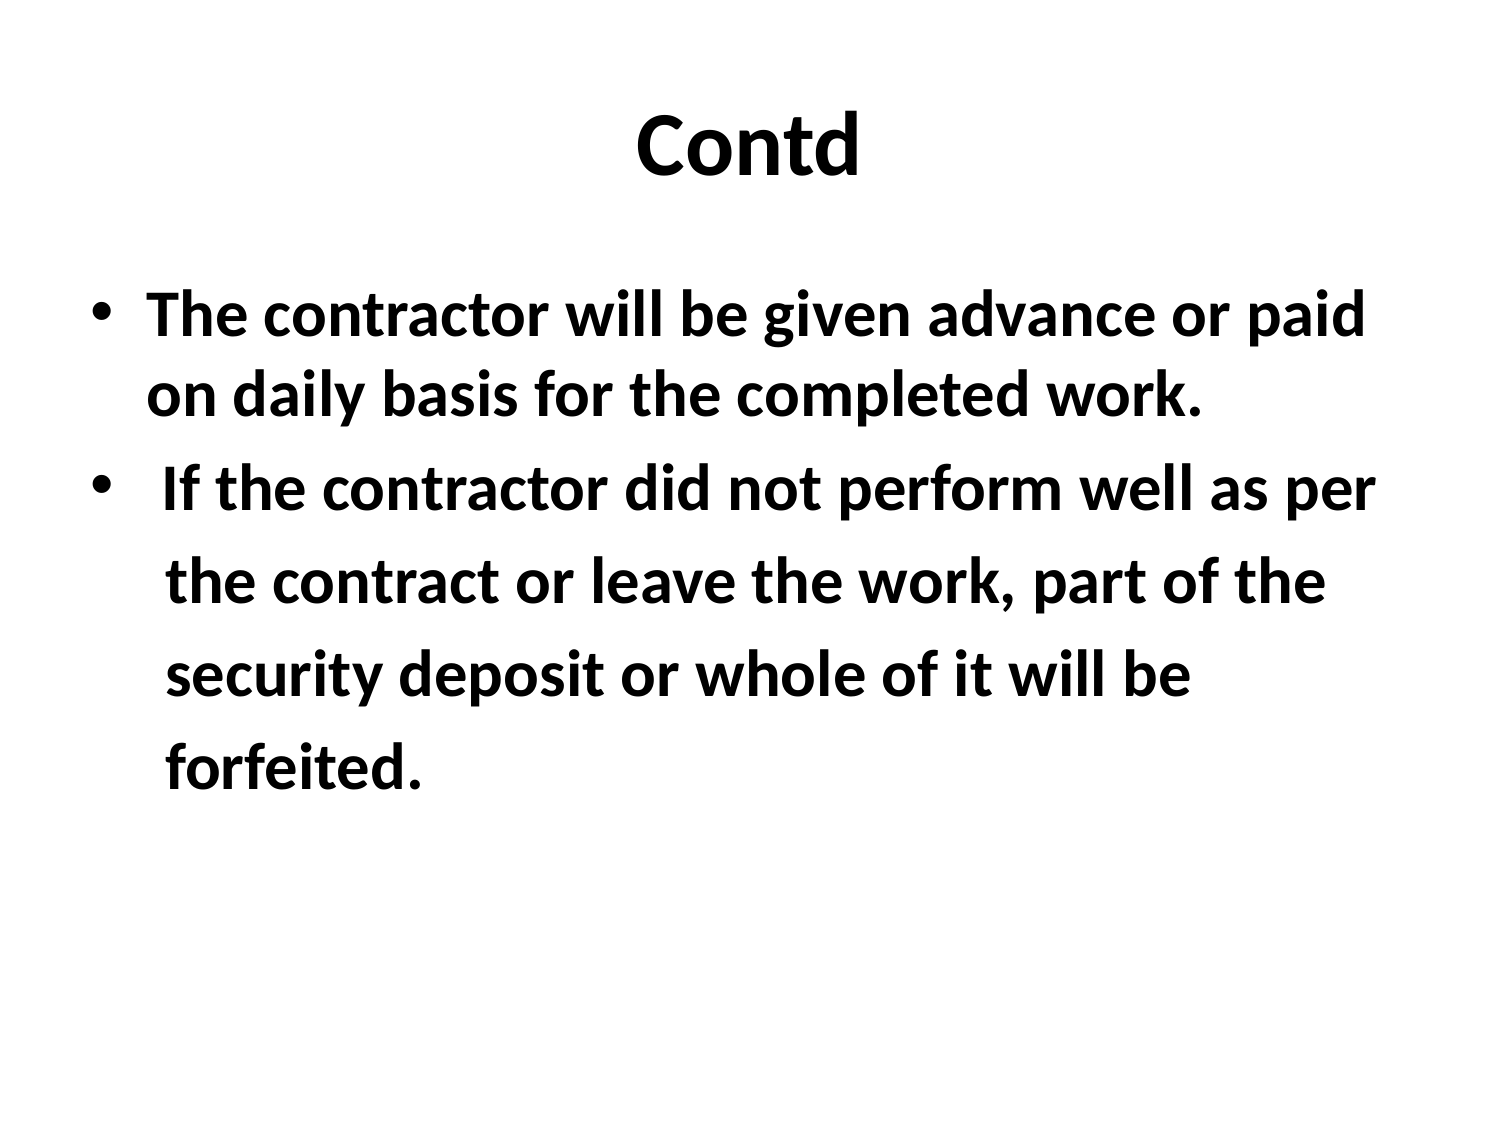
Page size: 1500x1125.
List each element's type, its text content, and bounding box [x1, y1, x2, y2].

list The contractor will be given advance or paid on daily basis for the completed work. If the contractor did not perform well as per the contract or leave the work, part of the security deposit or whole of it will be forfeited. [75, 262, 1425, 1005]
title Contd [75, 45, 1425, 233]
